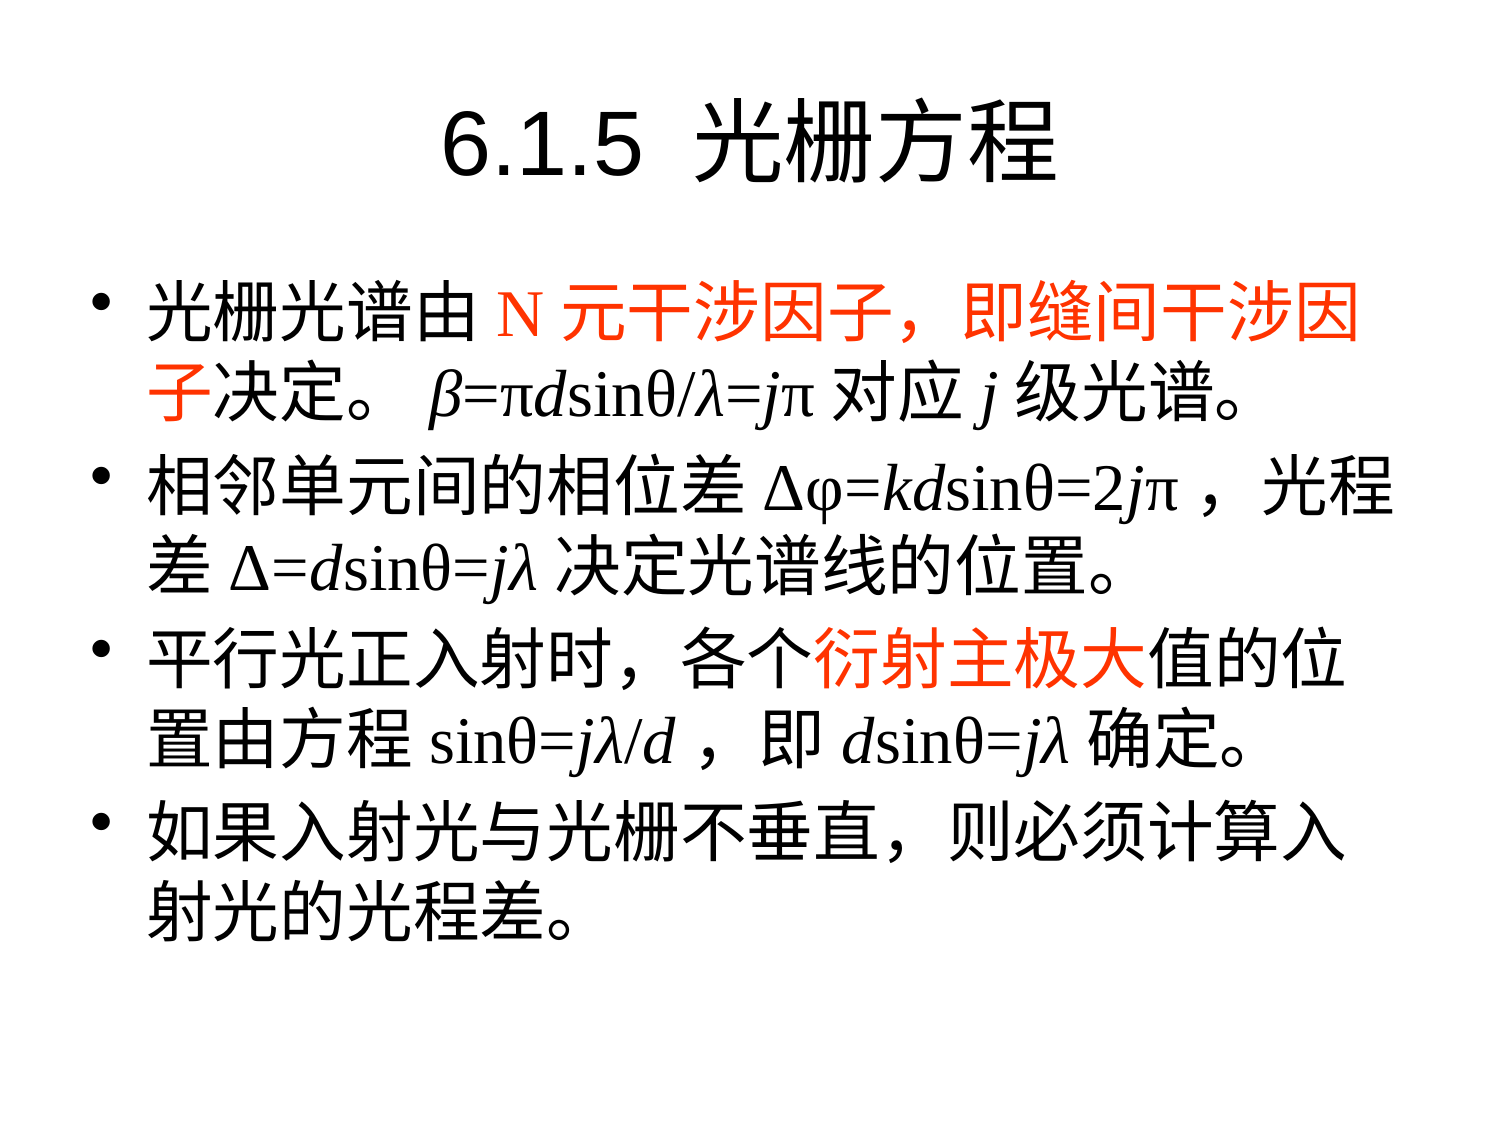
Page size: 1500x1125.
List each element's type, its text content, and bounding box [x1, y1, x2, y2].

list 光栅光谱由N元干涉因子，即缝间干涉因子决定。β=πdsinθ/λ=jπ对应j级光谱。 相邻单元间的相位差Δφ=kdsinθ=2jπ，光程差Δ=dsinθ=jλ决定光谱线的位置。 平行光正入射时，各个衍射主极大值的位置由方程sinθ=jλ/d，即dsinθ=jλ确定。 如果入射光与光栅不垂直，则必须计算入射光的光程差。 [75, 262, 1425, 1005]
title 6.1.5 光栅方程 [75, 45, 1425, 233]
